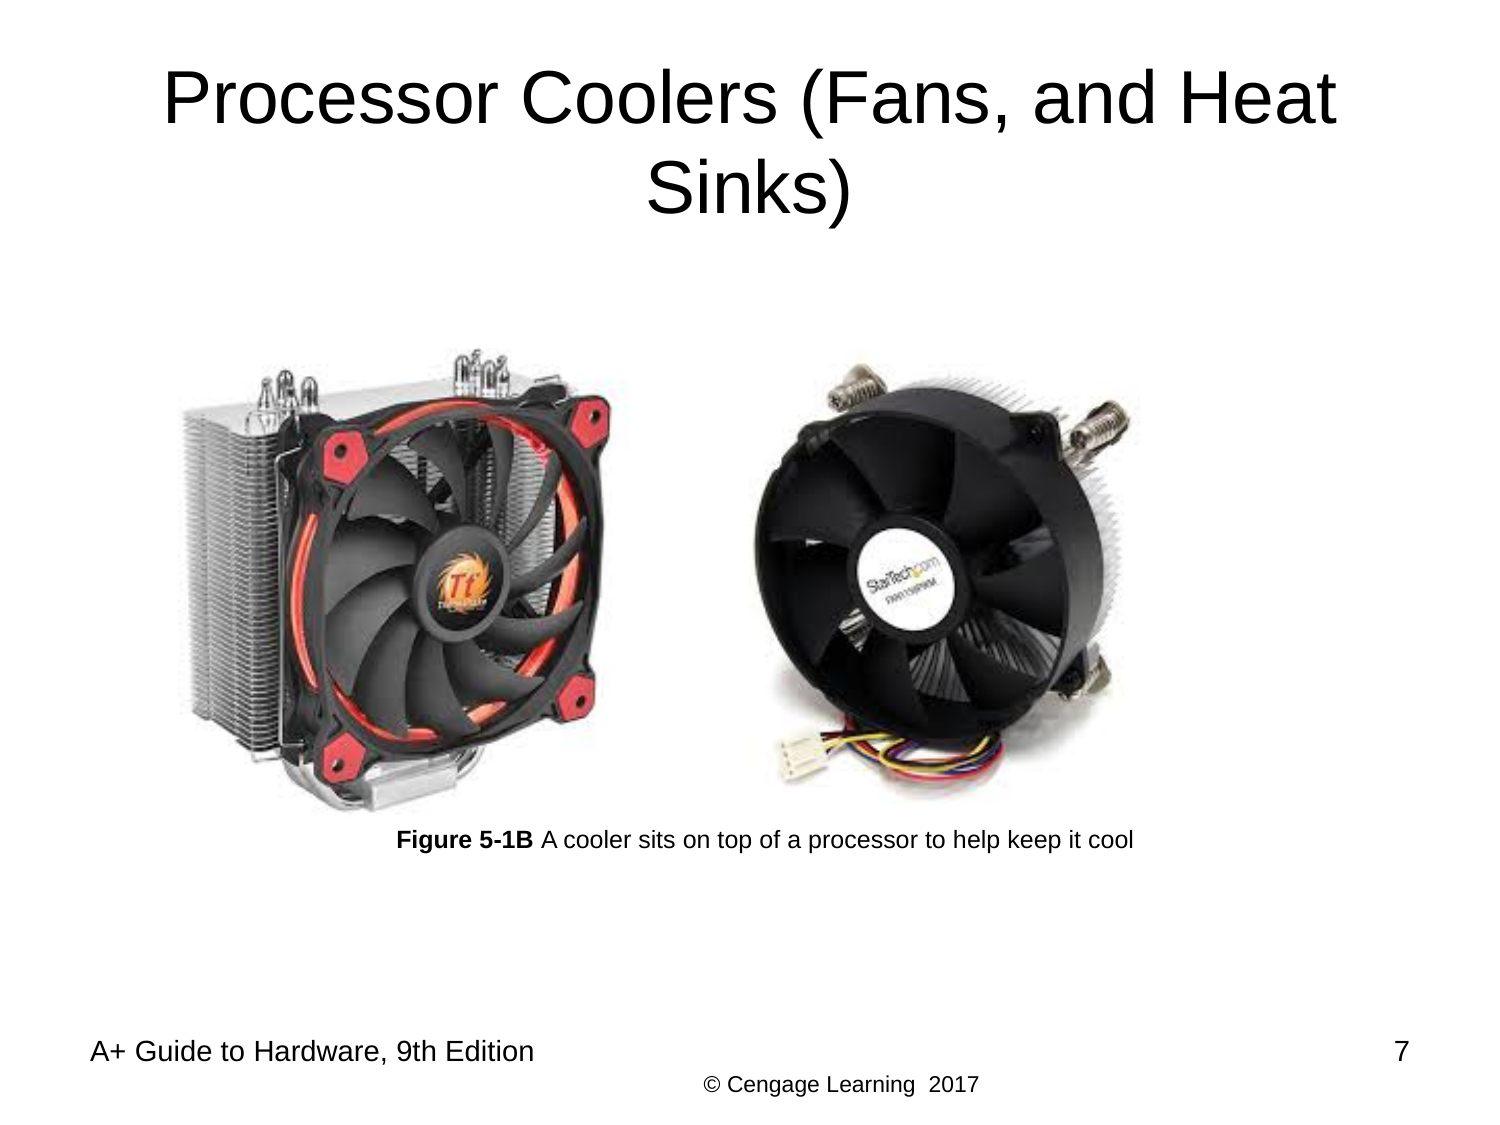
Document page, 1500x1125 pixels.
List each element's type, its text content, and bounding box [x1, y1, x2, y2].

picture [717, 348, 1176, 807]
slide_number 7 [1074, 1024, 1426, 1103]
footer A+ Guide to Hardware, 9th Edition [74, 1024, 663, 1103]
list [162, 348, 631, 817]
title Processor Coolers (Fans, and Heat Sinks) [75, 45, 1425, 233]
text_box Figure 5-1B A cooler sits on top of a processor to help keep it cool [381, 816, 1151, 862]
